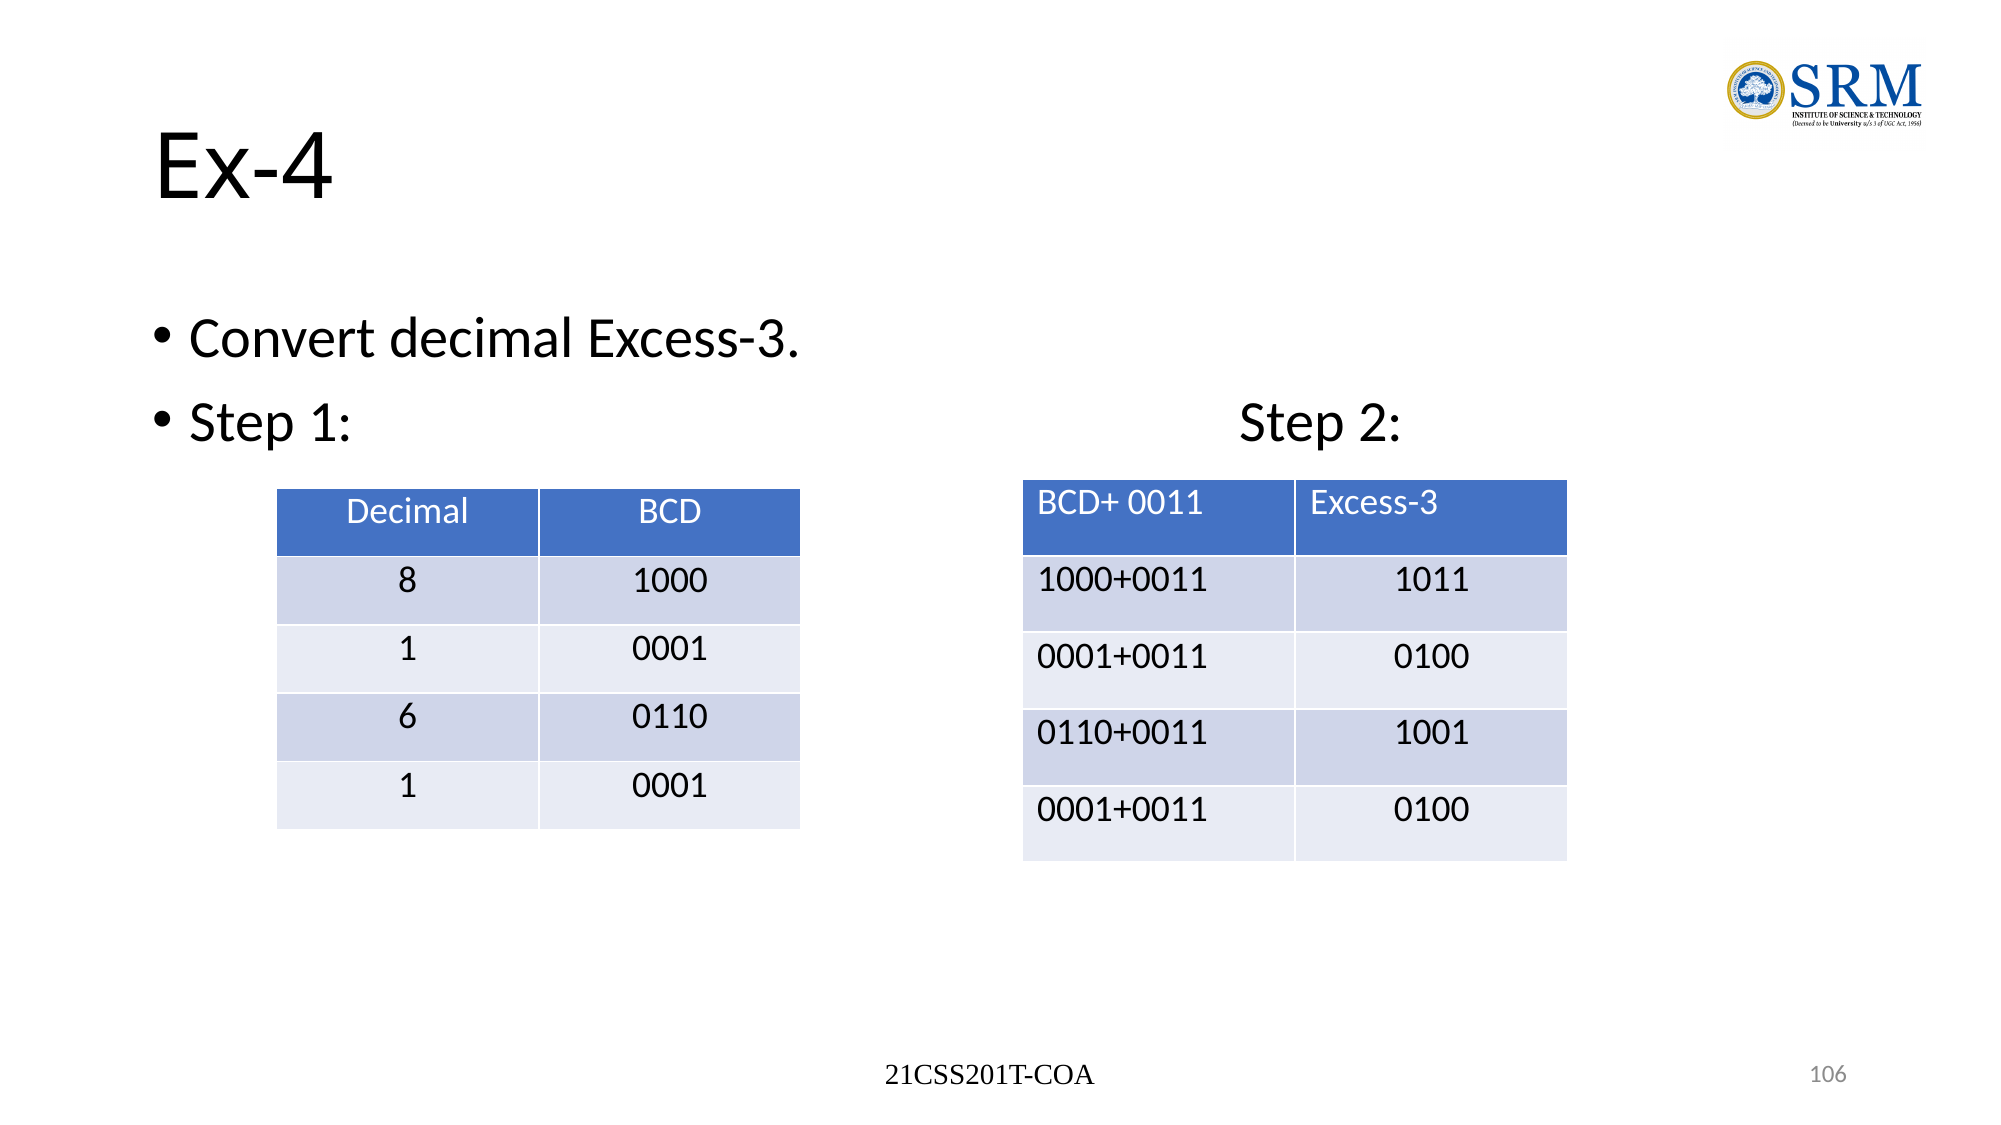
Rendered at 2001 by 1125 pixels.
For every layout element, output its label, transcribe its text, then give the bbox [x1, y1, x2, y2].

table_cell 0001 [540, 762, 800, 829]
table_cell 0100 [1296, 787, 1567, 861]
table_header BCD+ 0011 [1023, 480, 1294, 555]
footer 21CSS201T-COA [662, 1042, 1338, 1103]
title Ex-4 [137, 59, 1863, 278]
table_cell 0001 [540, 626, 800, 692]
table_cell 1000+0011 [1023, 557, 1294, 631]
table_header Decimal [277, 489, 538, 556]
picture [1723, 37, 1926, 151]
table_cell 1 [277, 626, 538, 692]
table_cell 0100 [1296, 633, 1567, 708]
slide_number 106 [1412, 1042, 1863, 1103]
table_cell 1011 [1296, 557, 1567, 631]
table_header Excess-3 [1296, 480, 1567, 555]
table_cell 1 [277, 762, 538, 829]
table_cell 0110+0011 [1023, 710, 1294, 785]
table_cell 1001 [1296, 710, 1567, 785]
table_cell 0001+0011 [1023, 633, 1294, 708]
table_cell 8 [277, 557, 538, 624]
table_cell 1000 [540, 557, 800, 624]
table_header BCD [540, 489, 800, 556]
table_cell 0001+0011 [1023, 787, 1294, 861]
table_cell 0110 [540, 694, 800, 761]
table_cell 6 [277, 694, 538, 761]
